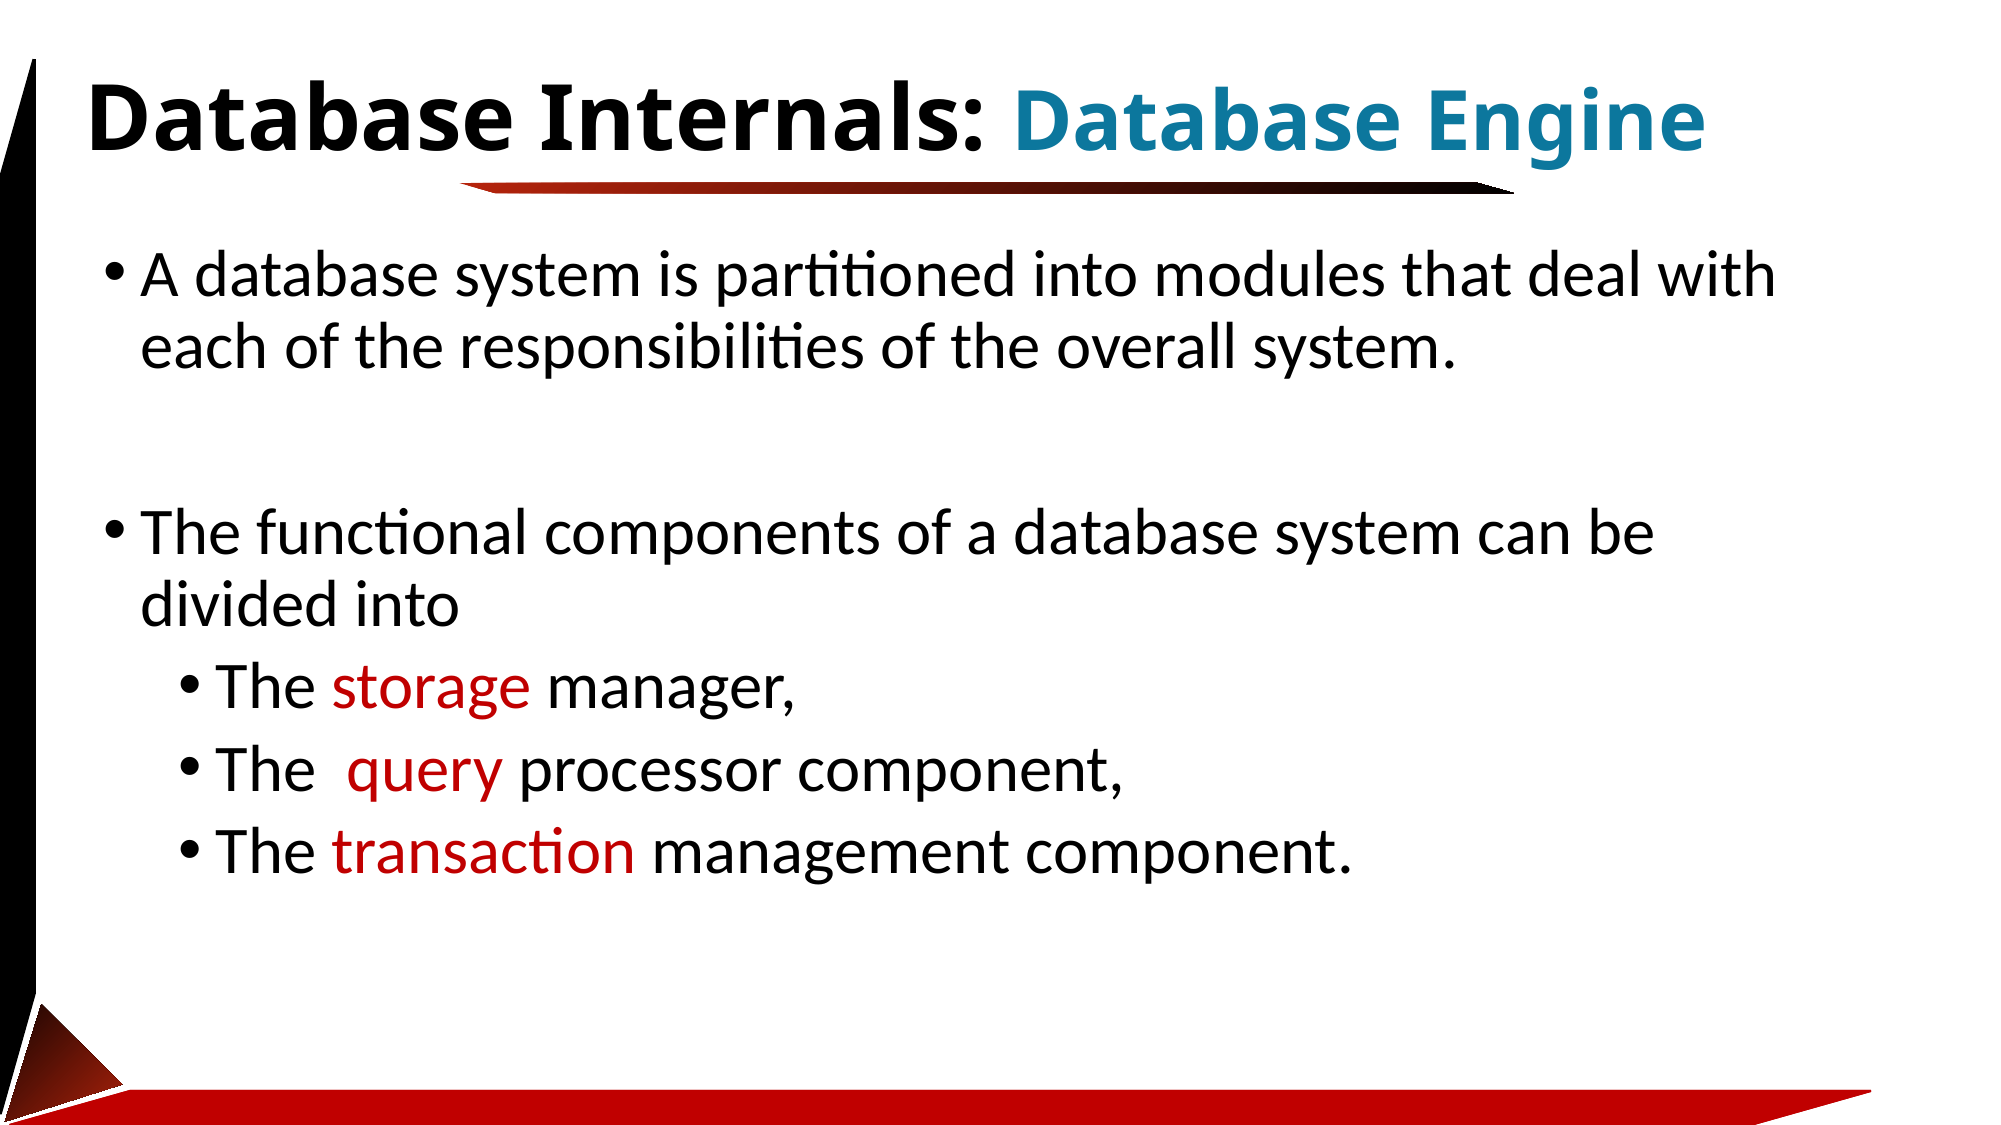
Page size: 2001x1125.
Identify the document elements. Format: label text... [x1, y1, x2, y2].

list A database system is partitioned into modules that deal with each of the responsibilities of the overall system. The functional components of a database system can be divided into The storage manager, The query processor component, The transaction management component. [88, 231, 1830, 978]
title Database Internals: Database Engine [69, 45, 1971, 197]
